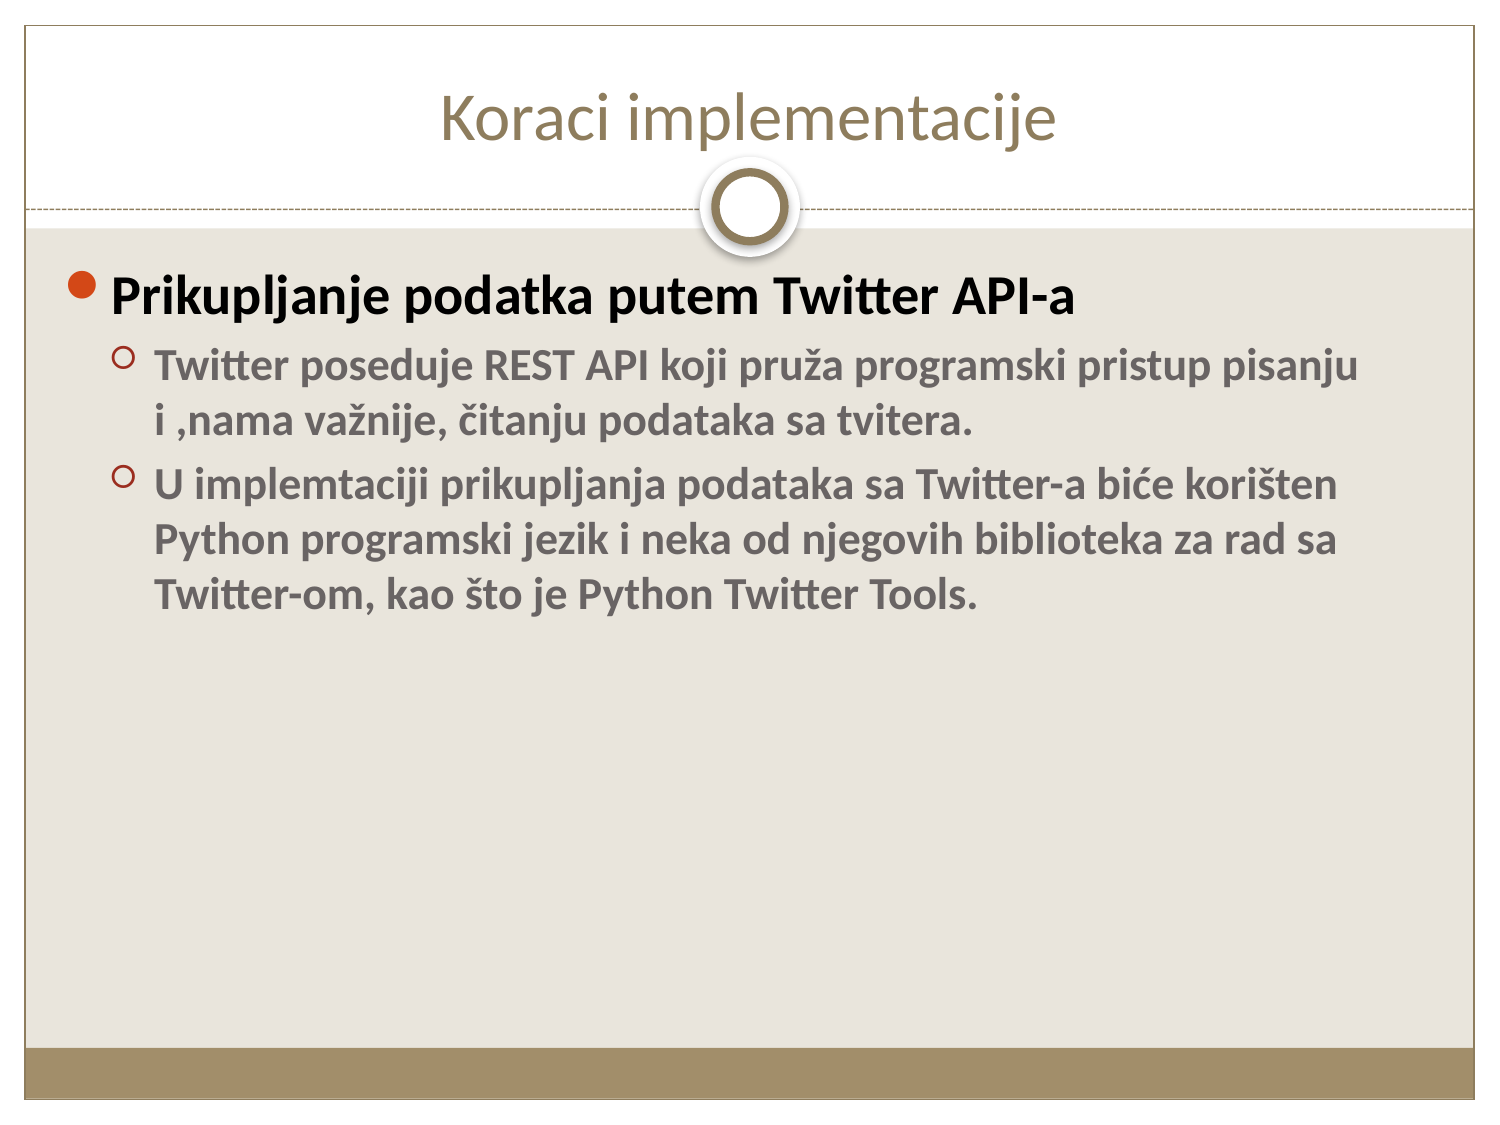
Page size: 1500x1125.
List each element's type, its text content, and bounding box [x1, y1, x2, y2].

title Koraci implementacije [49, 37, 1450, 162]
list Prikupljanje podatka putem Twitter API-a Twitter poseduje REST API koji pruža programski pristup pisanju i ,nama važnije, čitanju podataka sa tvitera. U implemtaciji prikupljanja podataka sa Twitter-a biće korišten Python programski jezik i neka od njegovih biblioteka za rad sa Twitter-om, kao što je Python Twitter Tools. [49, 250, 1445, 1001]
